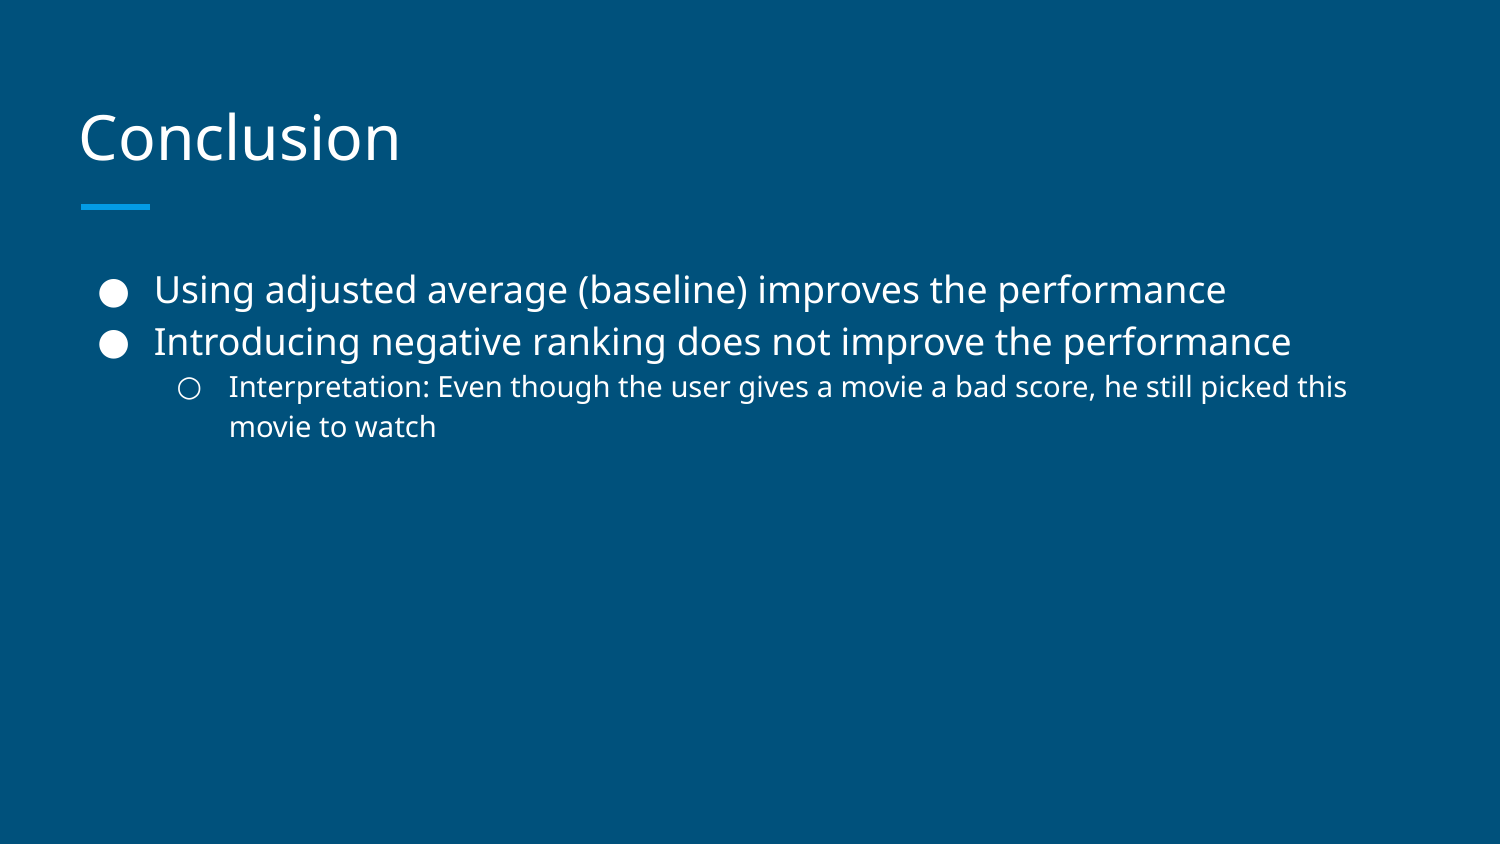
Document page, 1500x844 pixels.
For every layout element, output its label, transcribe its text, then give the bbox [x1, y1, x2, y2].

list Using adjusted average (baseline) improves the performance Introducing negative ranking does not improve the performance Interpretation: Even though the user gives a movie a bad score, he still picked this movie to watch [63, 244, 1437, 750]
title Conclusion [63, 75, 1437, 188]
